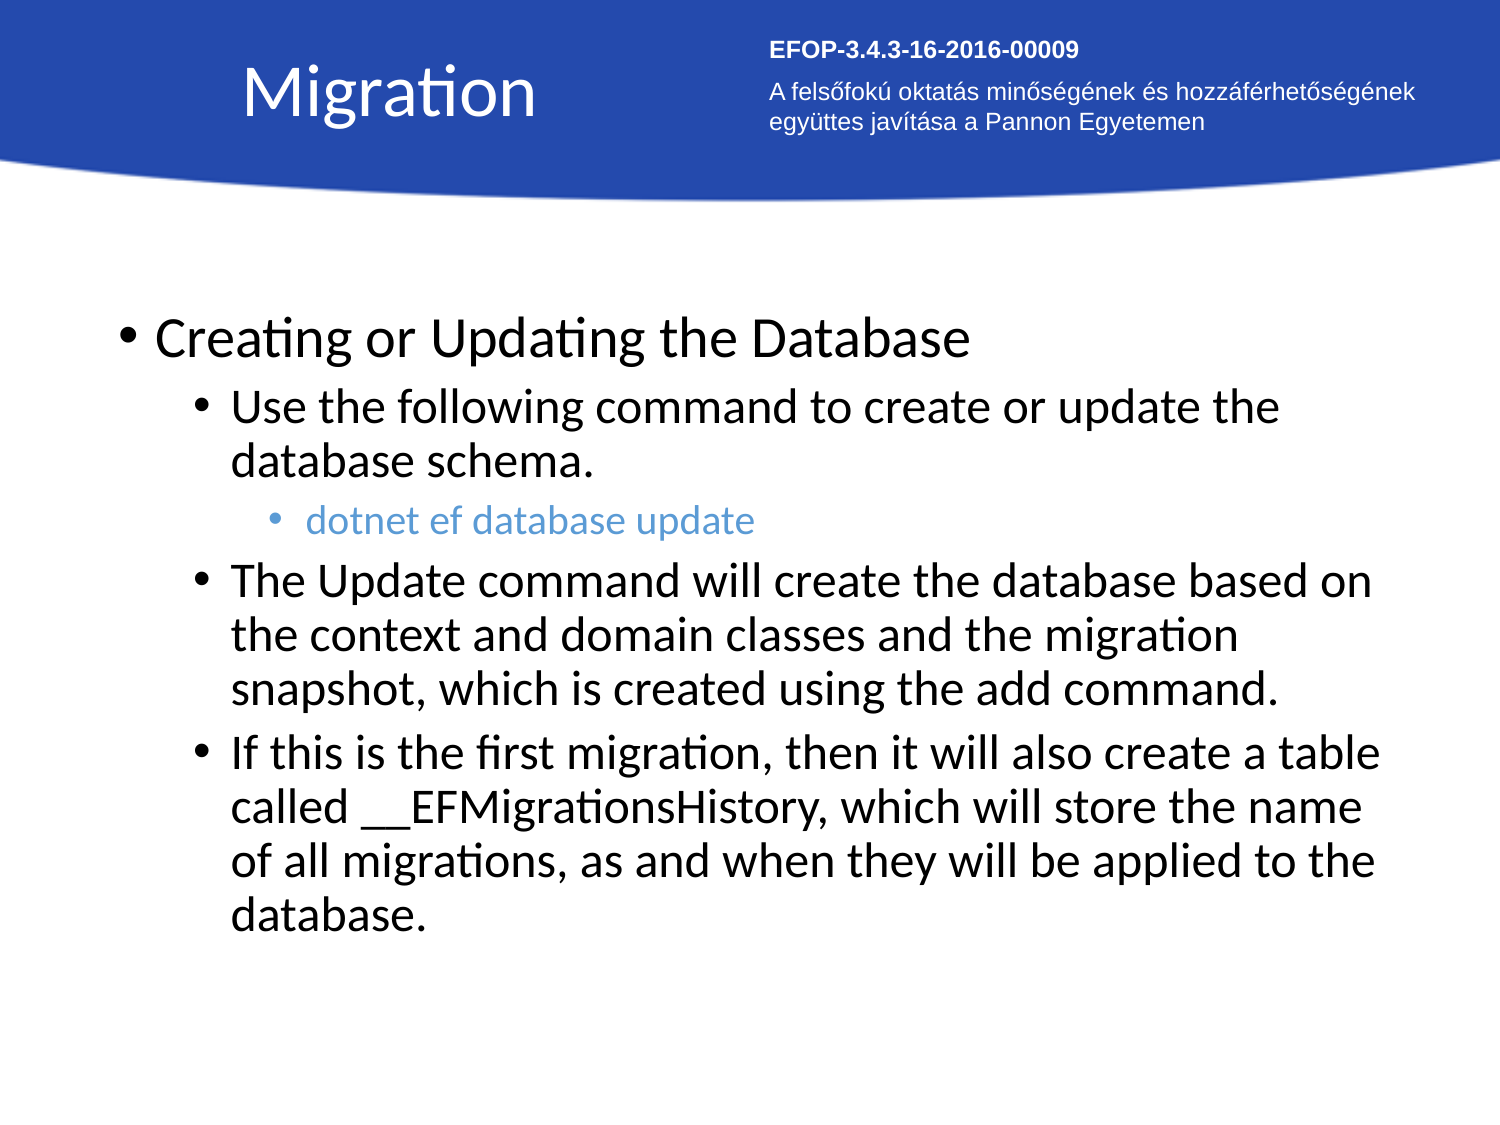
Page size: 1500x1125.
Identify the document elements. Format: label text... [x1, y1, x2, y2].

text_box EFOP-3.4.3-16-2016-00009 A felsőfokú oktatás minőségének és hozzáférhetőségének együttes javítása a Pannon Egyetemen [754, 25, 1465, 143]
picture [0, 0, 1500, 1125]
list Creating or Updating the Database Use the following command to create or update the database schema. dotnet ef database update The Update command will create the database based on the context and domain classes and the migration snapshot, which is created using the add command. If this is the first migration, then it will also create a table called __EFMigrationsHistory, which will store the name of all migrations, as and when they will be applied to the database. [103, 299, 1397, 1061]
text_box Migration [41, 0, 739, 173]
